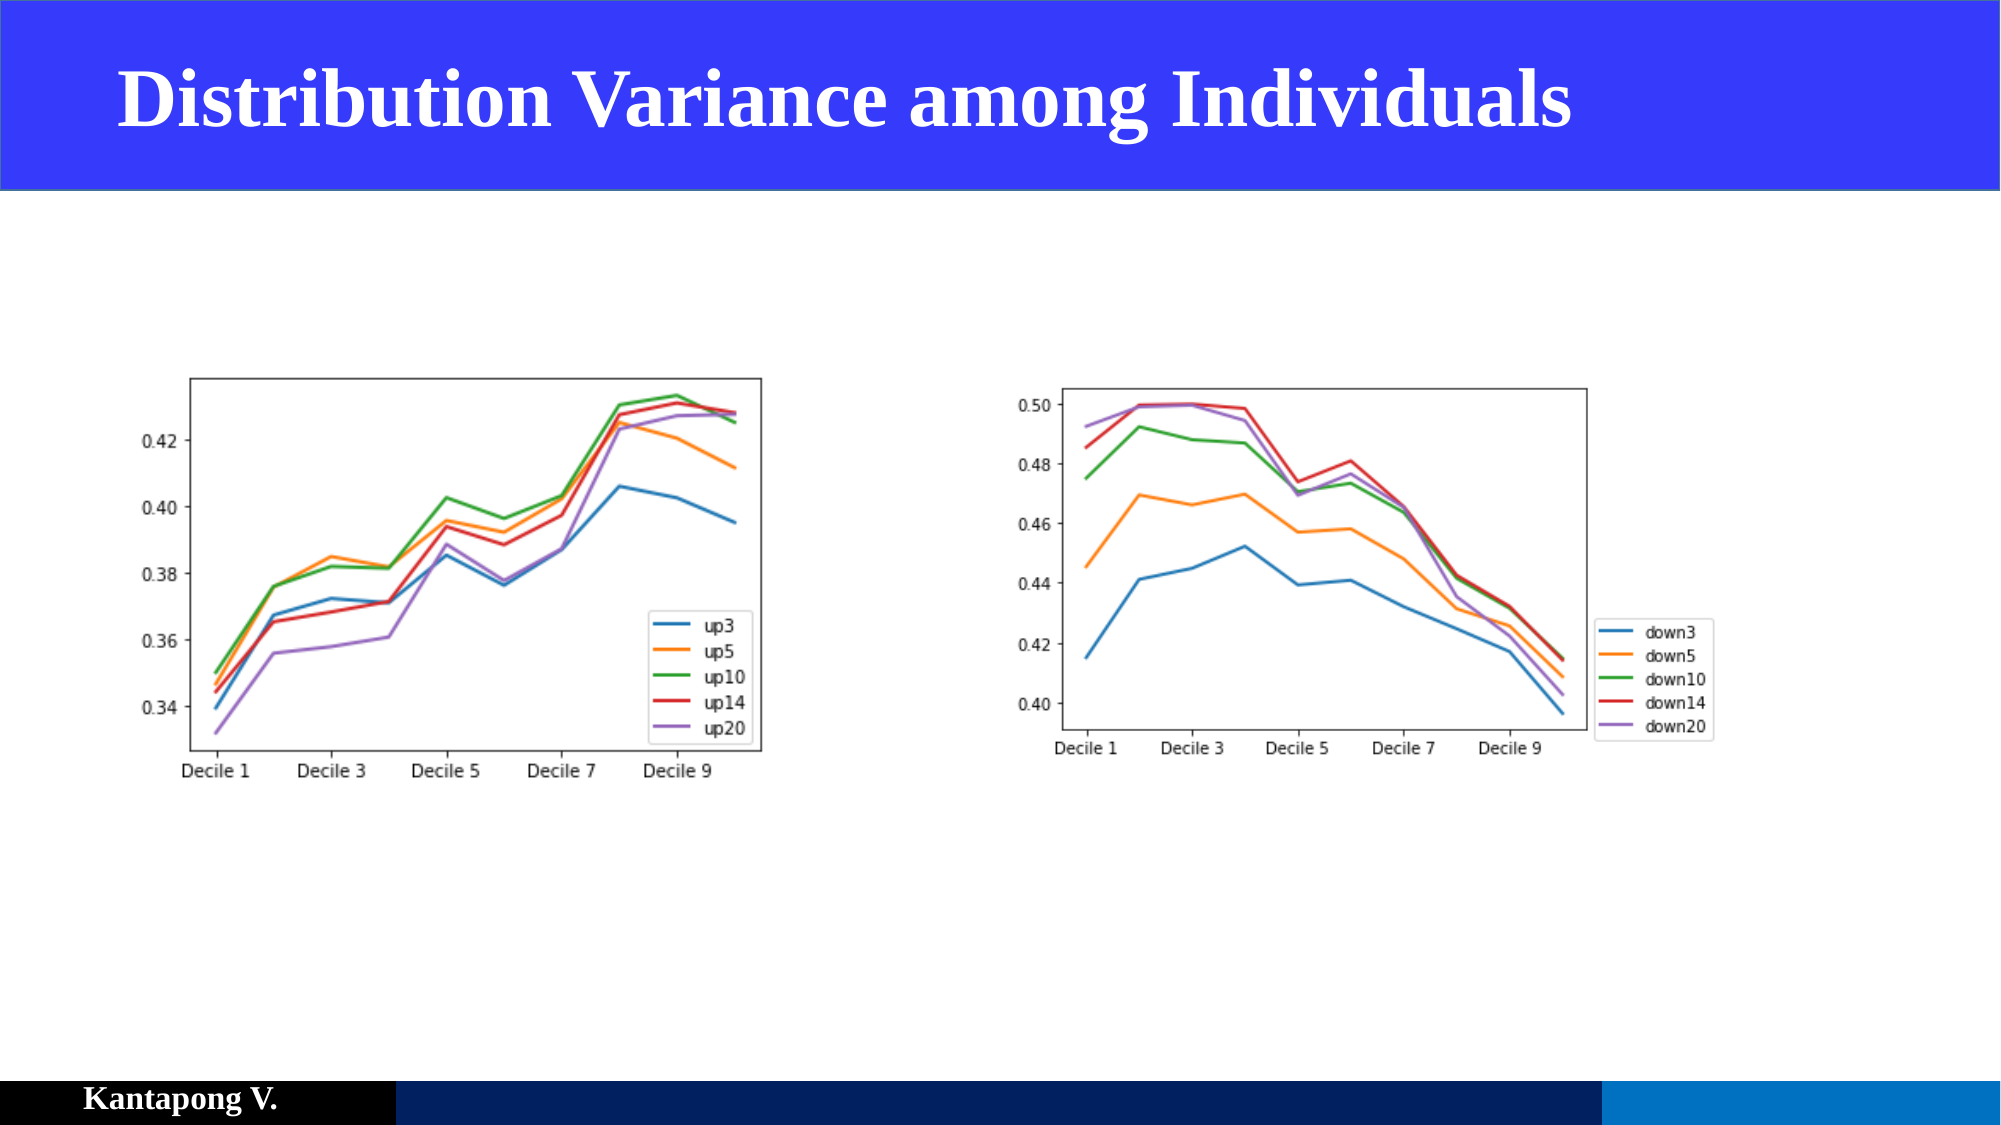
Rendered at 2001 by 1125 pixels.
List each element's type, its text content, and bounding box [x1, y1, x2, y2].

picture [125, 368, 776, 788]
title Distribution Variance among Individuals [102, 0, 1863, 208]
picture [998, 368, 1732, 768]
